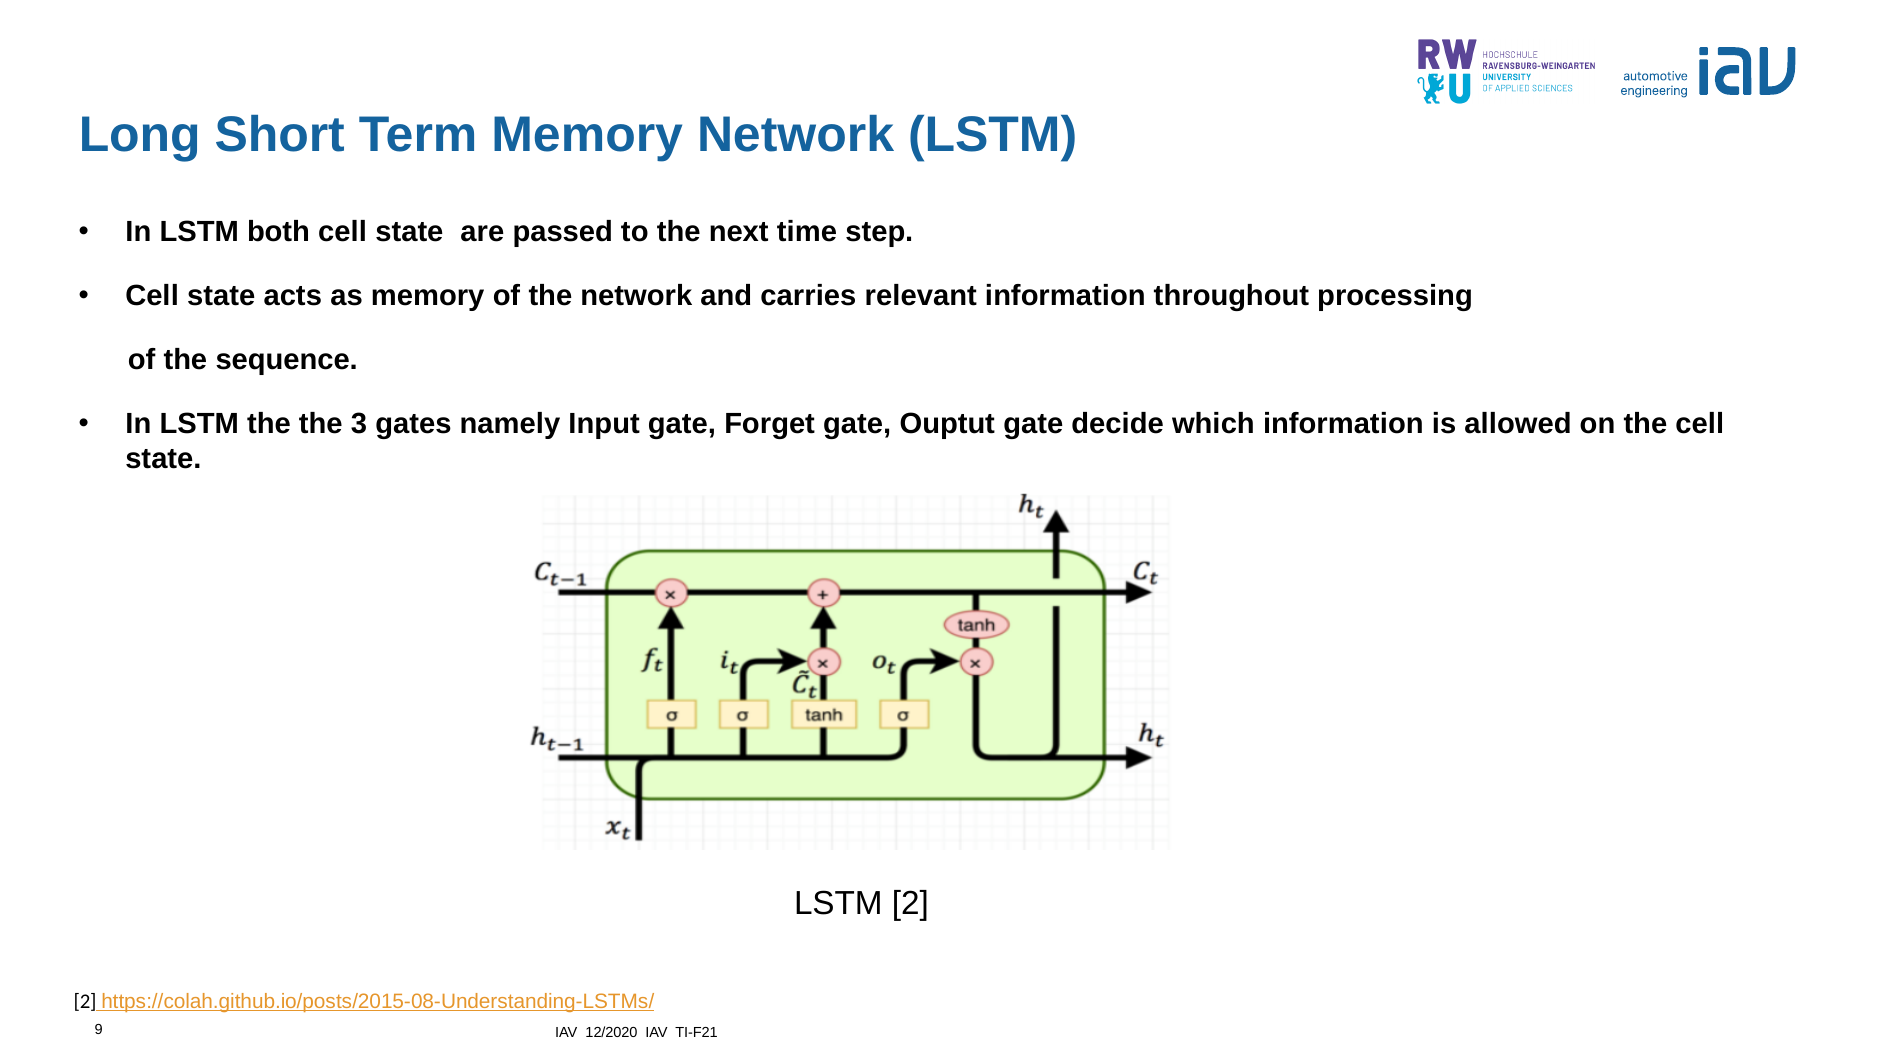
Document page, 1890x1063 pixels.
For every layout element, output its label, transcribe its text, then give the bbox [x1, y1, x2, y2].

text_box IAV 12/2020 IAV TI-F21 [555, 1021, 1087, 1063]
text_box [2] https://colah.github.io/posts/2015-08-Understanding-LSTMs/ [58, 980, 1831, 1021]
text_box LSTM [2] [779, 873, 1299, 929]
title Long Short Term Memory Network (LSTM) [78, 103, 1418, 162]
picture [1417, 39, 1595, 105]
slide_number 9 [94, 1021, 154, 1063]
picture [507, 493, 1194, 851]
